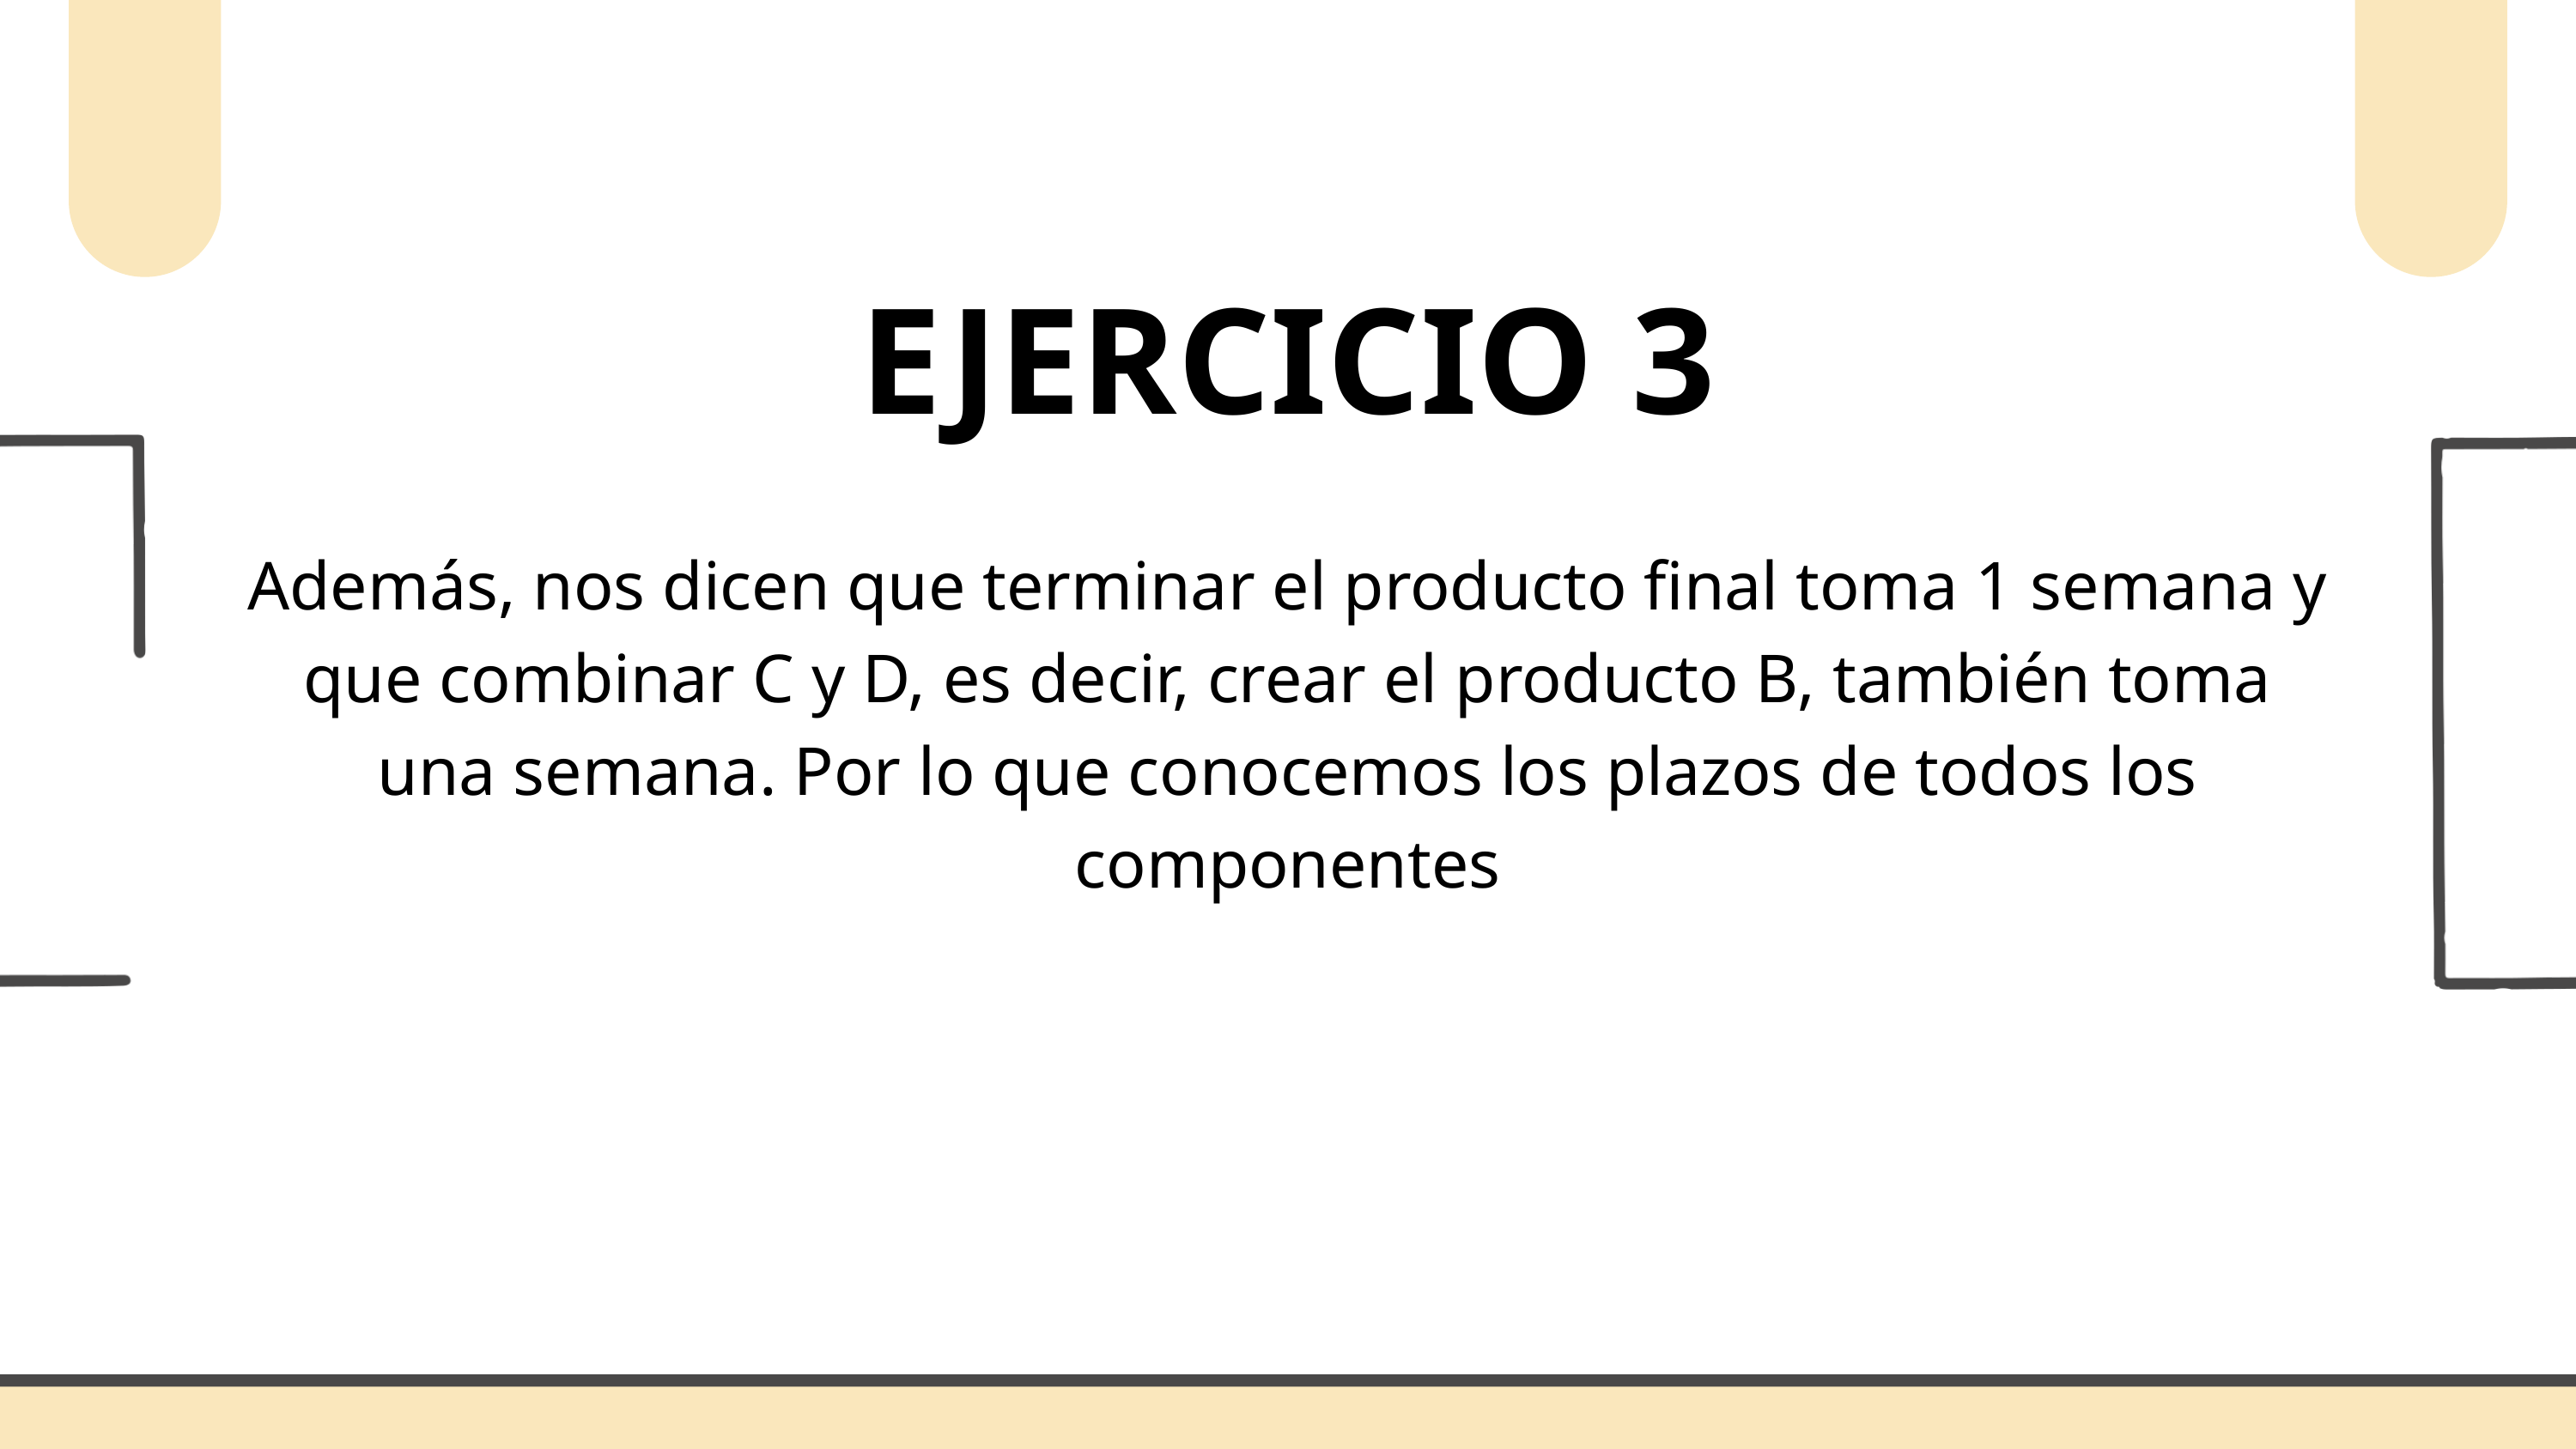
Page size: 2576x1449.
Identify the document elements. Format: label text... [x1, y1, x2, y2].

text_box EJERCICIO 3 [686, 238, 1890, 444]
text_box [2431, 434, 2576, 990]
text_box [0, 434, 146, 990]
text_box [2354, 0, 2508, 277]
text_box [0, 1379, 2576, 1449]
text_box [68, 0, 222, 277]
text_box Además, nos dicen que terminar el producto final toma 1 semana y que combinar C y D, es decir, crear el producto B, también toma una semana. Por lo que conocemos los plazos de todos los componentes [236, 530, 2340, 901]
